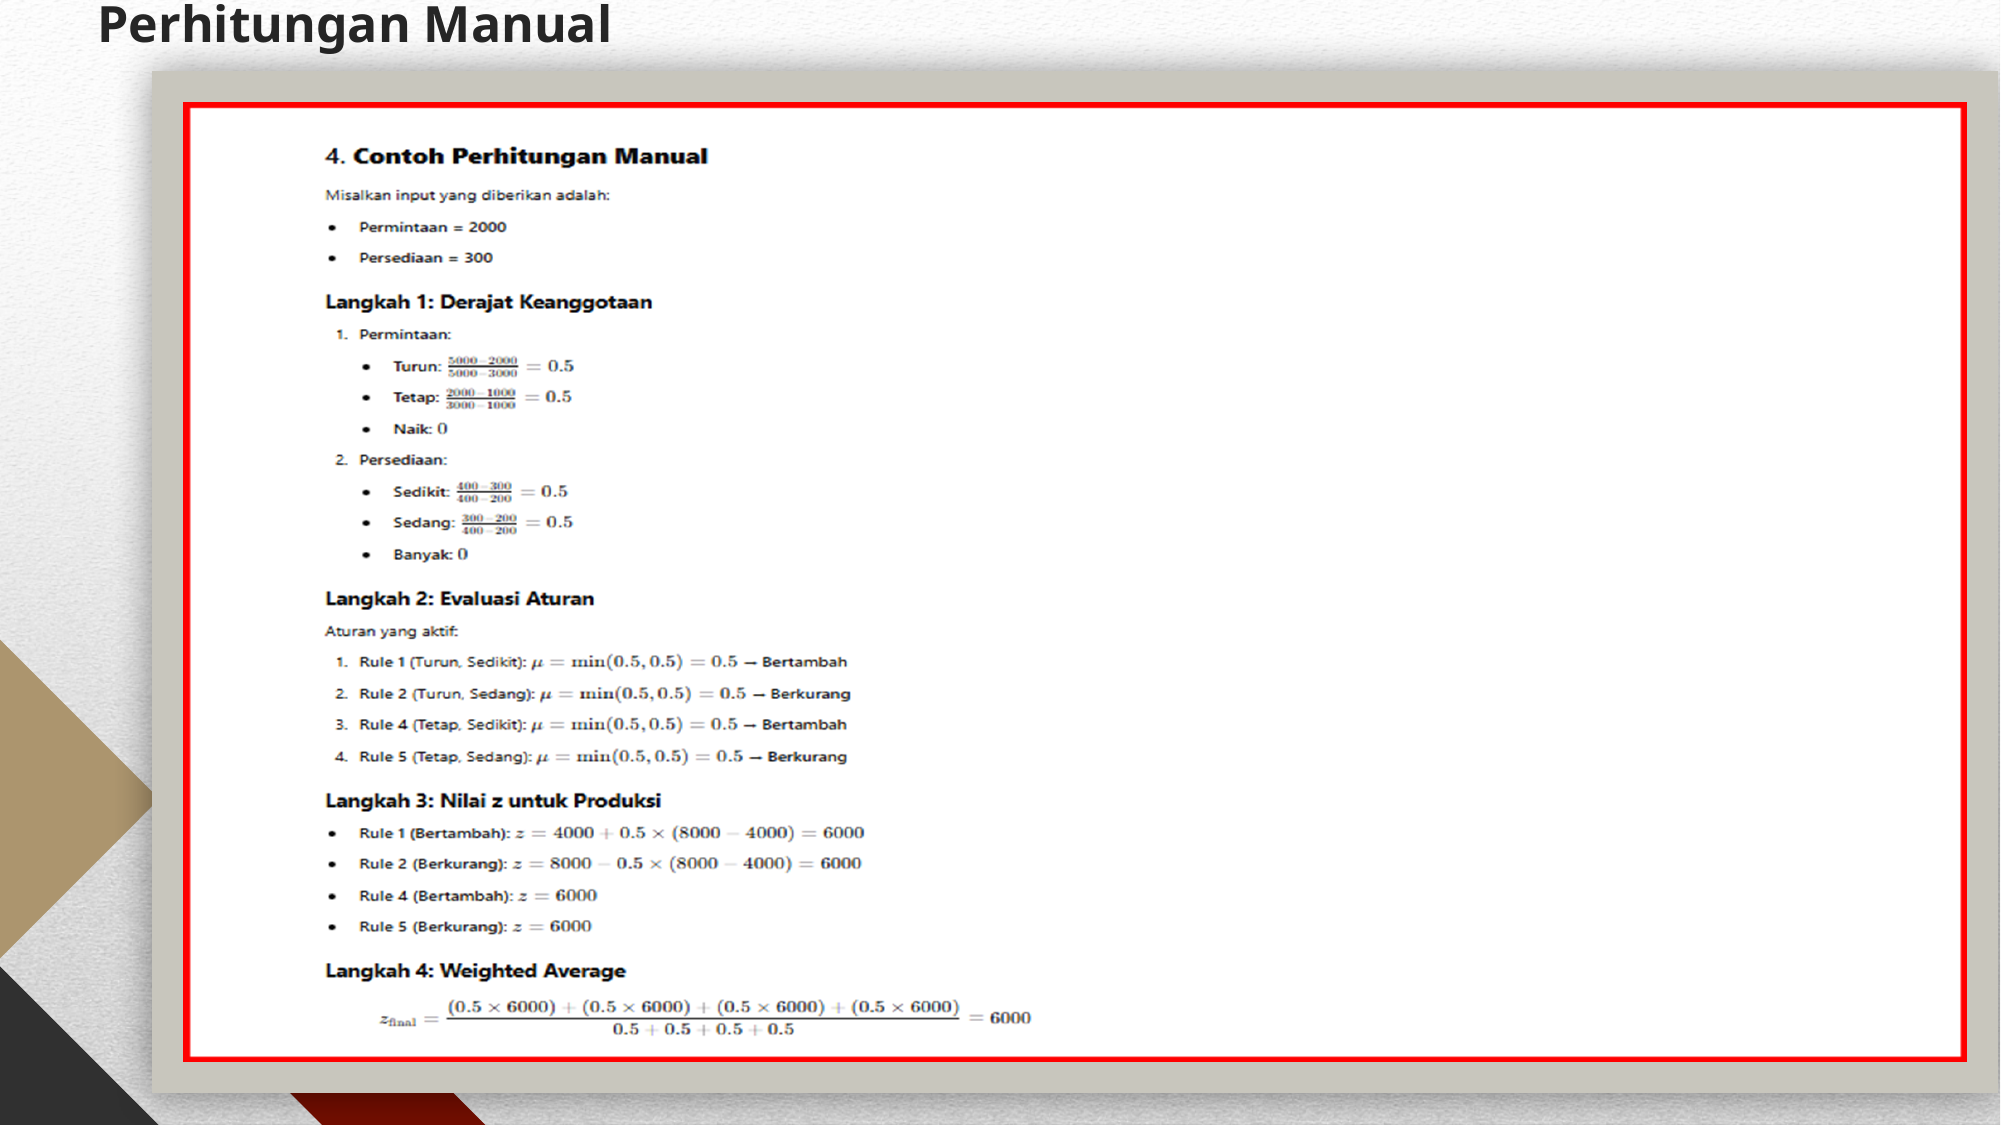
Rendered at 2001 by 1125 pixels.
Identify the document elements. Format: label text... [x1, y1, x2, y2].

picture [182, 101, 1968, 1063]
title Perhitungan Manual [97, 16, 1882, 293]
